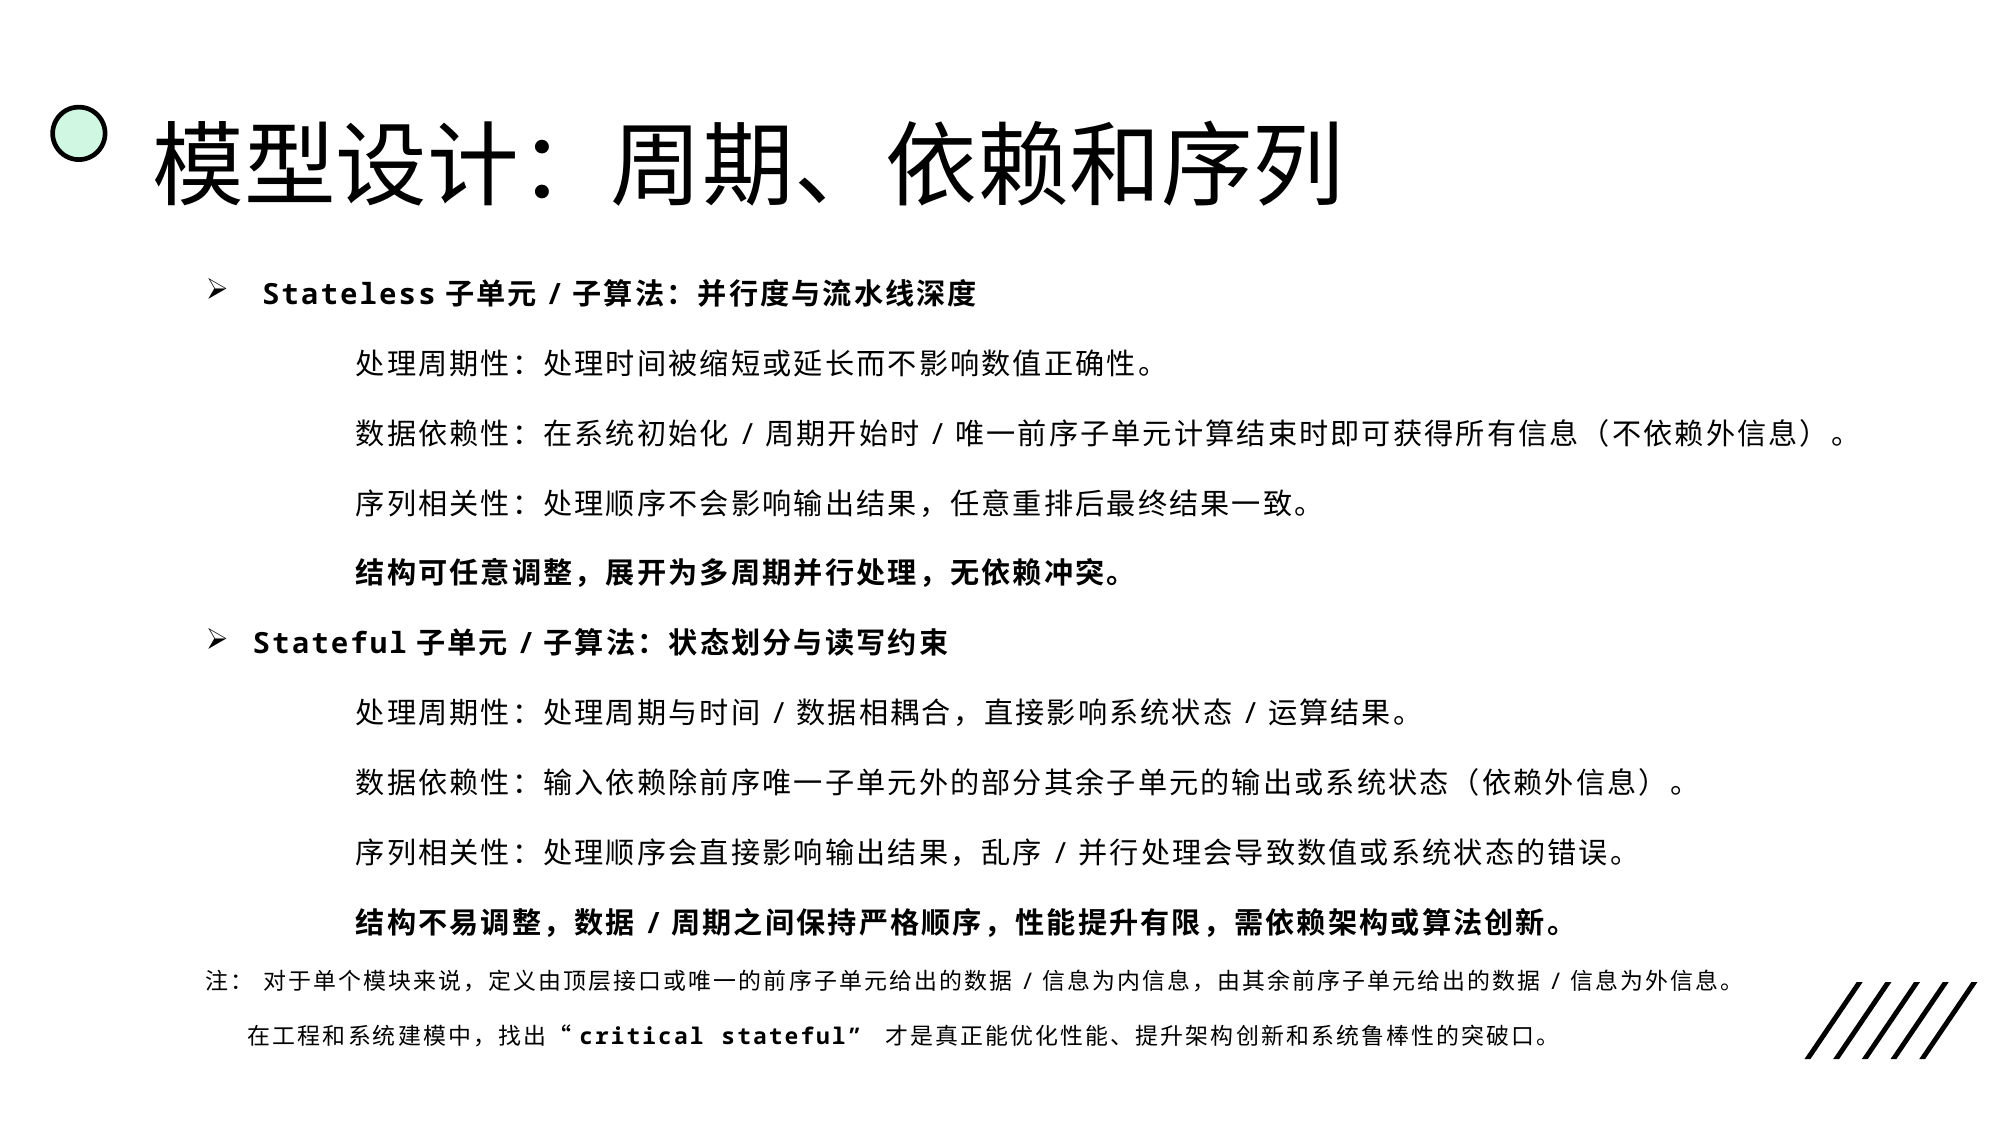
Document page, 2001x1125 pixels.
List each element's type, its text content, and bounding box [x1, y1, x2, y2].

text_box Stateless子单元/子算法：并行度与流水线深度 处理周期性：处理时间被缩短或延长而不影响数值正确性。 数据依赖性：在系统初始化/周期开始时/唯一前序子单元计算结束时即可获得所有信息（不依赖外信息）。 序列相关性：处理顺序不会影响输出结果，任意重排后最终结果一致。 结构可任意调整，展开为多周期并行处理，无依赖冲突。 Stateful子单元/子算法：状态划分与读写约束 处理周期性：处理周期与时间/数据相耦合，直接影响系统状态/运算结果。 数据依赖性：输入依赖除前序唯一子单元外的部分其余子单元的输出或系统状态（依赖外信息）。 序列相关性：处理顺序会直接影响输出结果，乱序/并行处理会导致数值或系统状态的错误。 结构不易调整，数据/周期之间保持严格顺序，性能提升有限，需依赖架构或算法创新。 注： 对于单个模块来说，定义由顶层接口或唯一的前序子单元给出的数据/信息为内信息，由其余前序子单元给出的数据/信息为外信息。 在工程和系统建模中，找出“critical stateful” 才是真正能优化性能、提升架构创新和系统鲁棒性的突破口。 [191, 232, 1855, 1057]
title 模型设计：周期、依赖和序列 [137, 59, 1863, 278]
